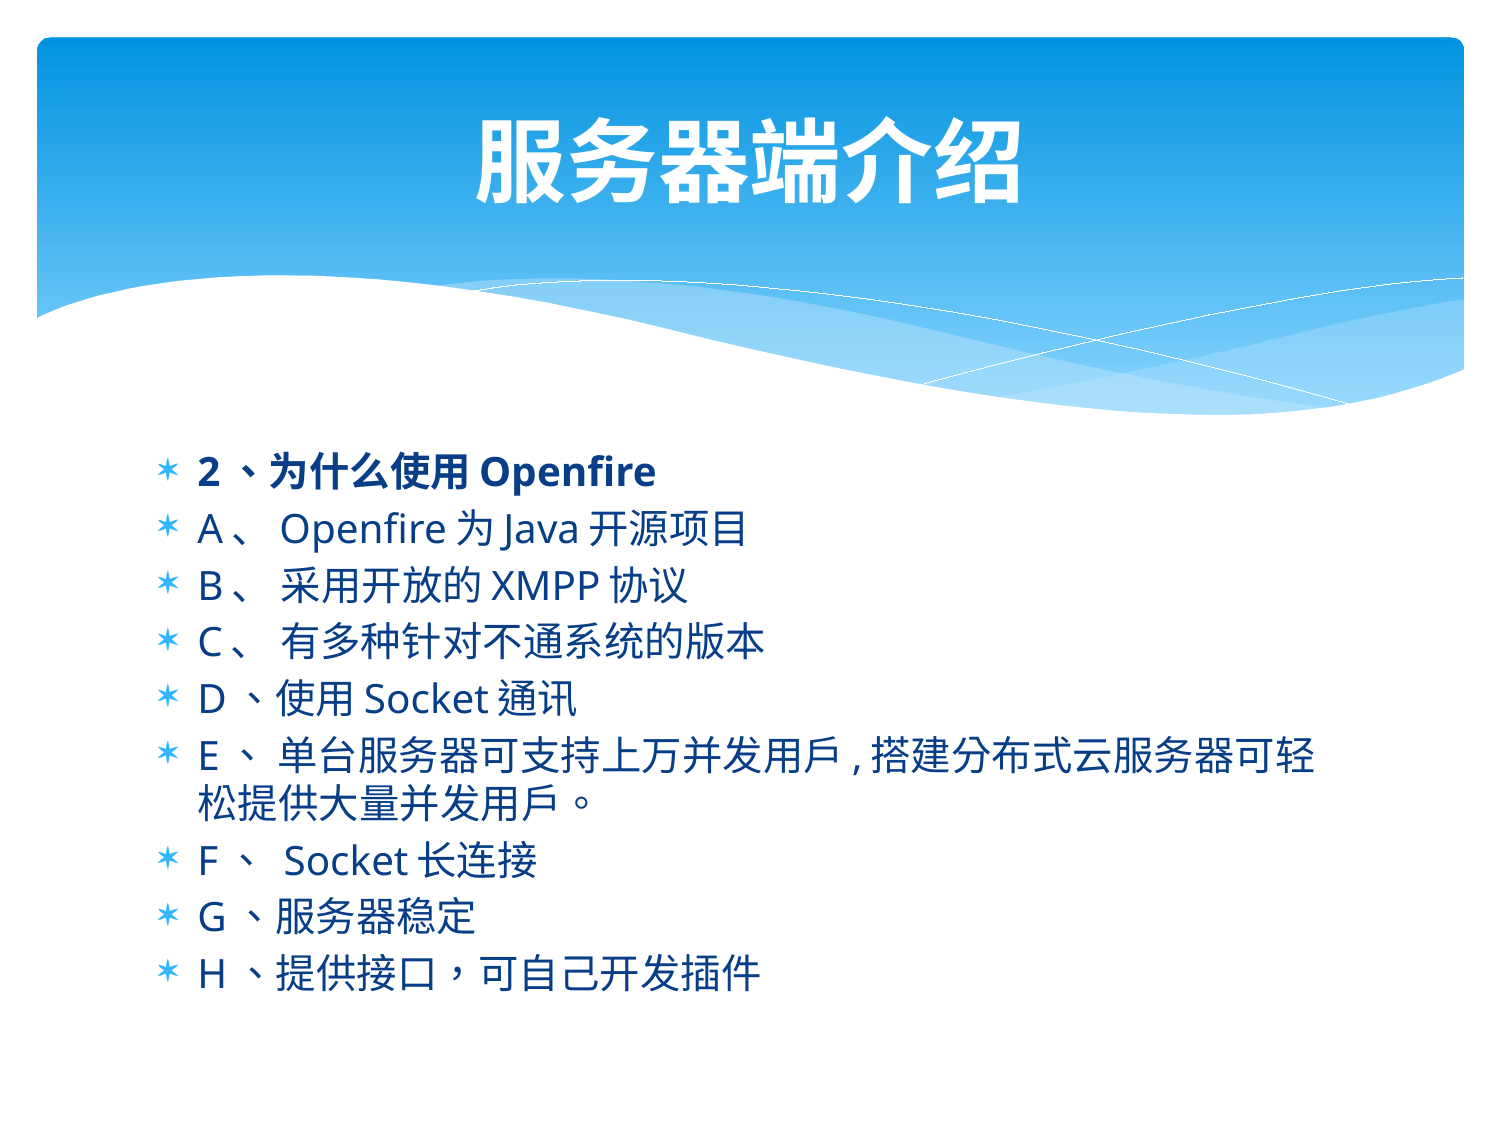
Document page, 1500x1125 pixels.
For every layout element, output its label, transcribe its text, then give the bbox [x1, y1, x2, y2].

title 服务器端介绍 [75, 55, 1425, 261]
list 2、为什么使用Openfire A、Openfire为Java开源项目 B、 采用开放的XMPP协议 C、 有多种针对不通系统的版本 D、使用Socket通讯 E、 单台服务器可支持上万并发用户,搭建分布式云服务器可轻松提供大量并发用户。 F、 Socket长连接 G、服务器稳定 H、提供接口，可自己开发插件 [143, 438, 1359, 1005]
